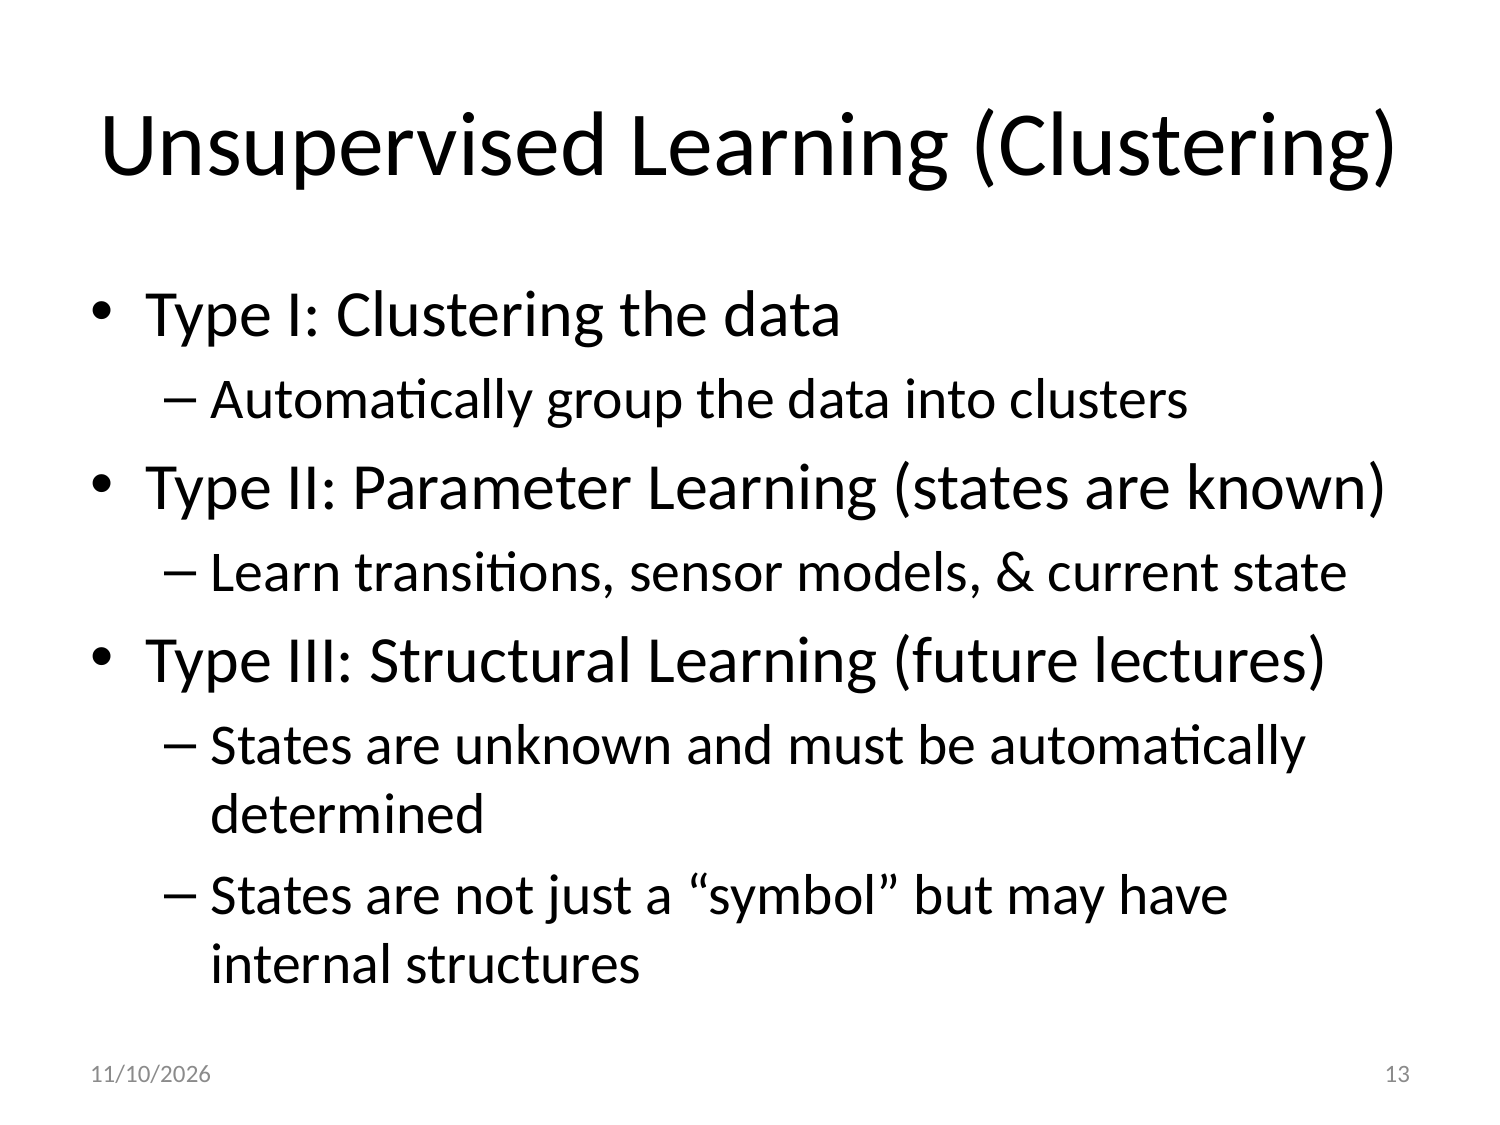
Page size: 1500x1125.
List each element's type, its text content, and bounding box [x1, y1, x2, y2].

title Unsupervised Learning (Clustering) [75, 45, 1425, 233]
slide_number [75, 1042, 425, 1103]
list Type I: Clustering the data Automatically group the data into clusters Type II: Parameter Learning (states are known) Learn transitions, sensor models, & current state Type III: Structural Learning (future lectures) States are unknown and must be automatically determined States are not just a “symbol” but may have internal structures [75, 262, 1425, 1005]
slide_number 13 [1074, 1042, 1425, 1103]
